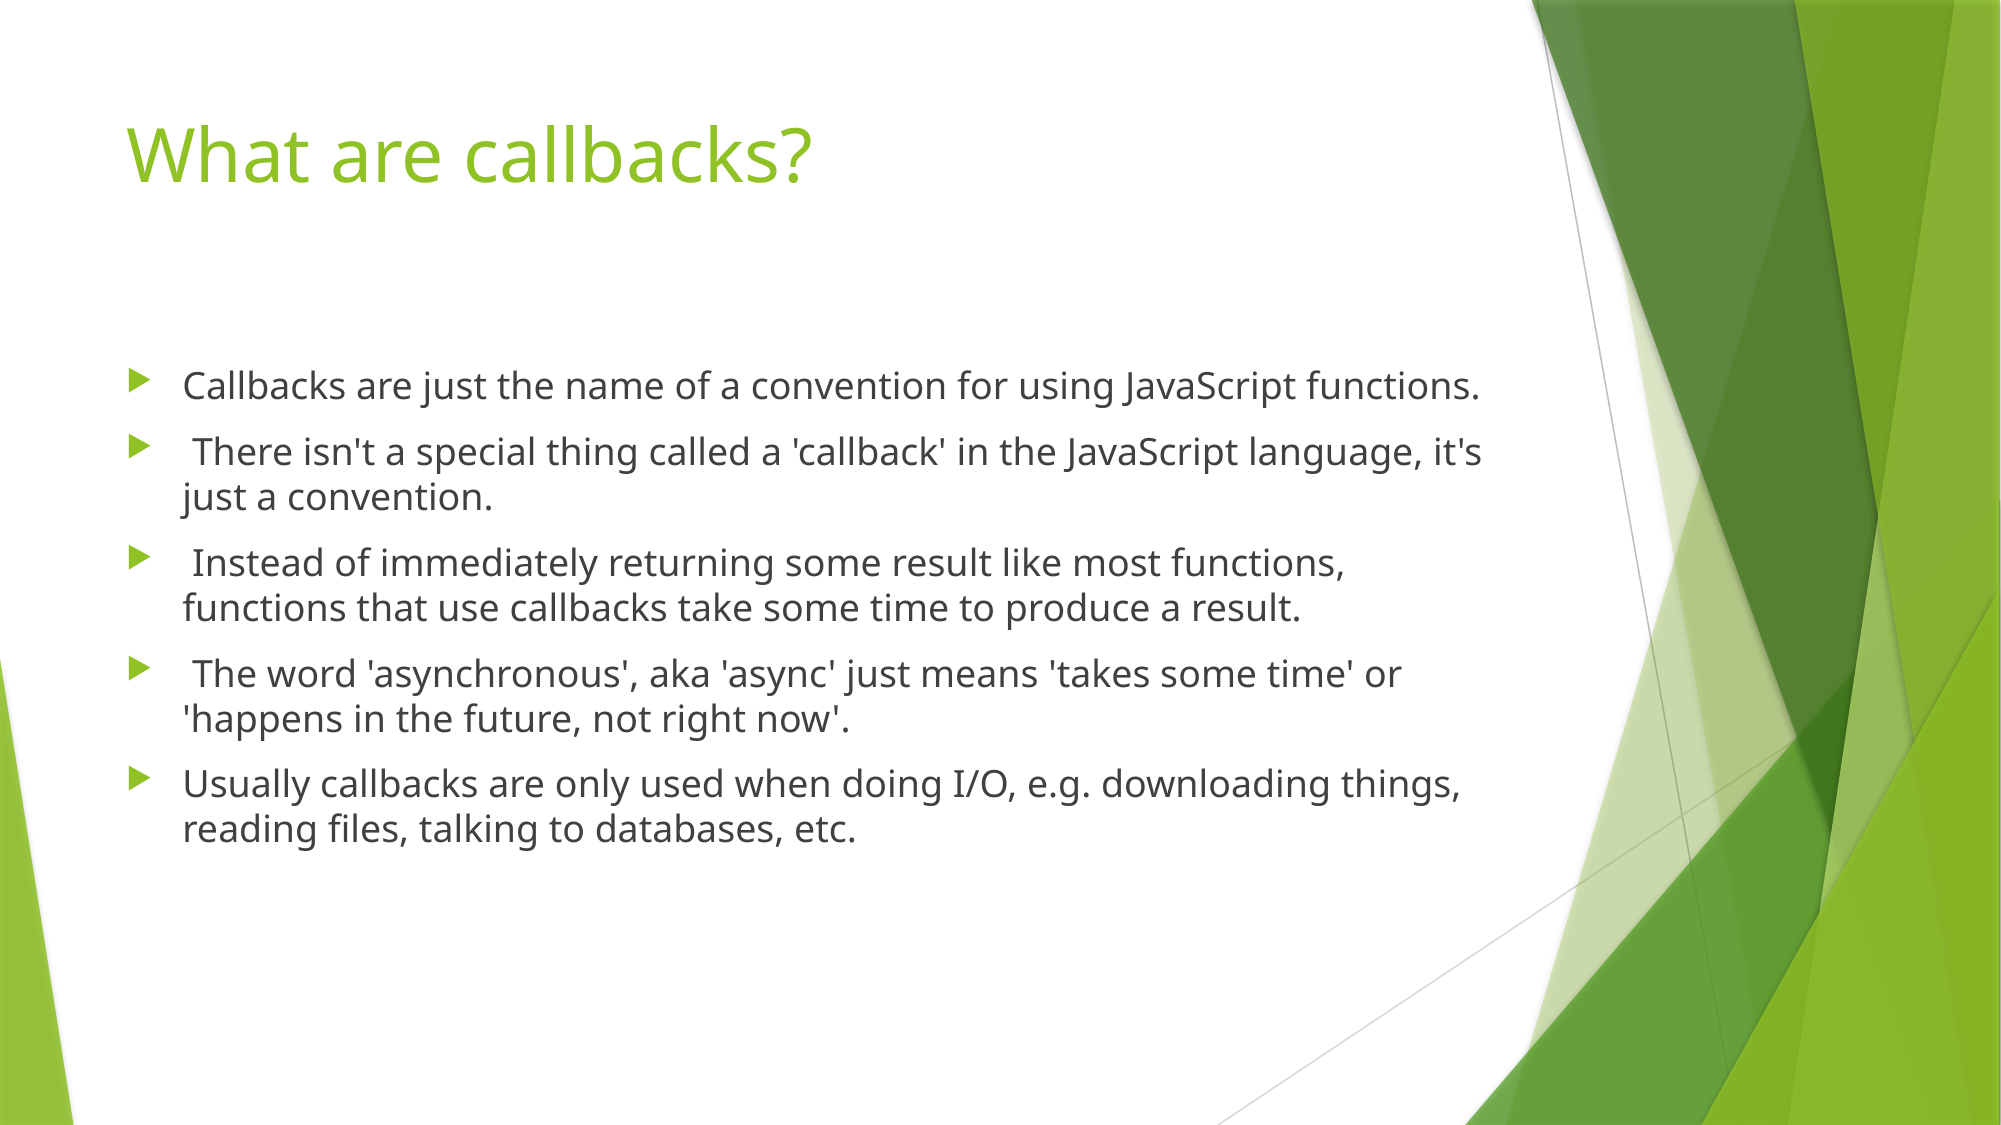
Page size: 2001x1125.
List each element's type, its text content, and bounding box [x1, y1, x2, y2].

list Callbacks are just the name of a convention for using JavaScript functions. There isn't a special thing called a 'callback' in the JavaScript language, it's just a convention. Instead of immediately returning some result like most functions, functions that use callbacks take some time to produce a result. The word 'asynchronous', aka 'async' just means 'takes some time' or 'happens in the future, not right now'. Usually callbacks are only used when doing I/O, e.g. downloading things, reading files, talking to databases, etc. [111, 354, 1522, 992]
title What are callbacks? [111, 99, 1522, 317]
